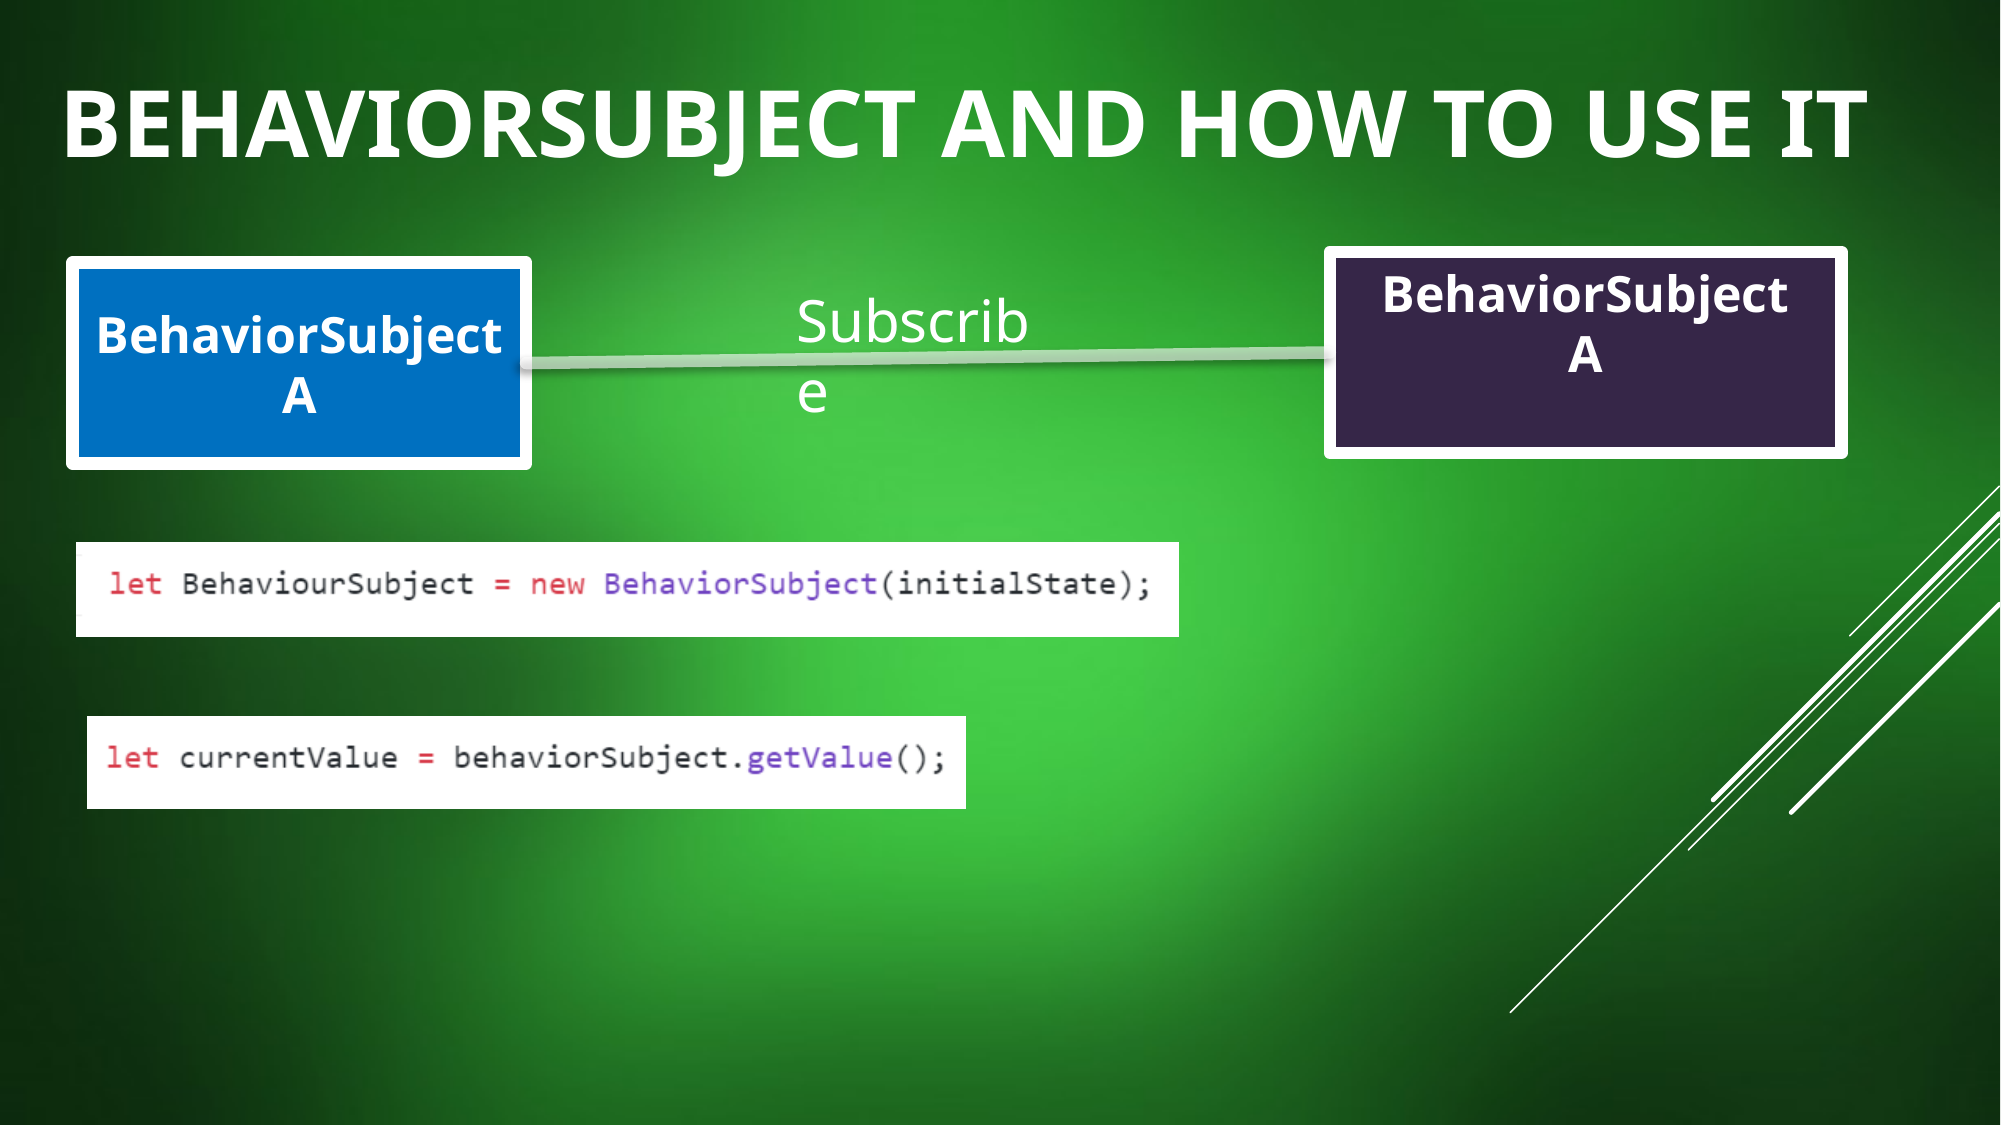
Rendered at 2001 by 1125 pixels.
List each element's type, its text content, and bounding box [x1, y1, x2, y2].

text_box Subscribe [781, 364, 1075, 432]
title BehaviorSubject and how to use it [44, 43, 1958, 198]
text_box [525, 352, 1330, 364]
text_box Subscribe [781, 277, 1075, 352]
text_box BehaviorSubject A [71, 261, 527, 465]
text_box BehaviorSubject A [1329, 251, 1843, 454]
picture [0, 0, 2001, 1125]
